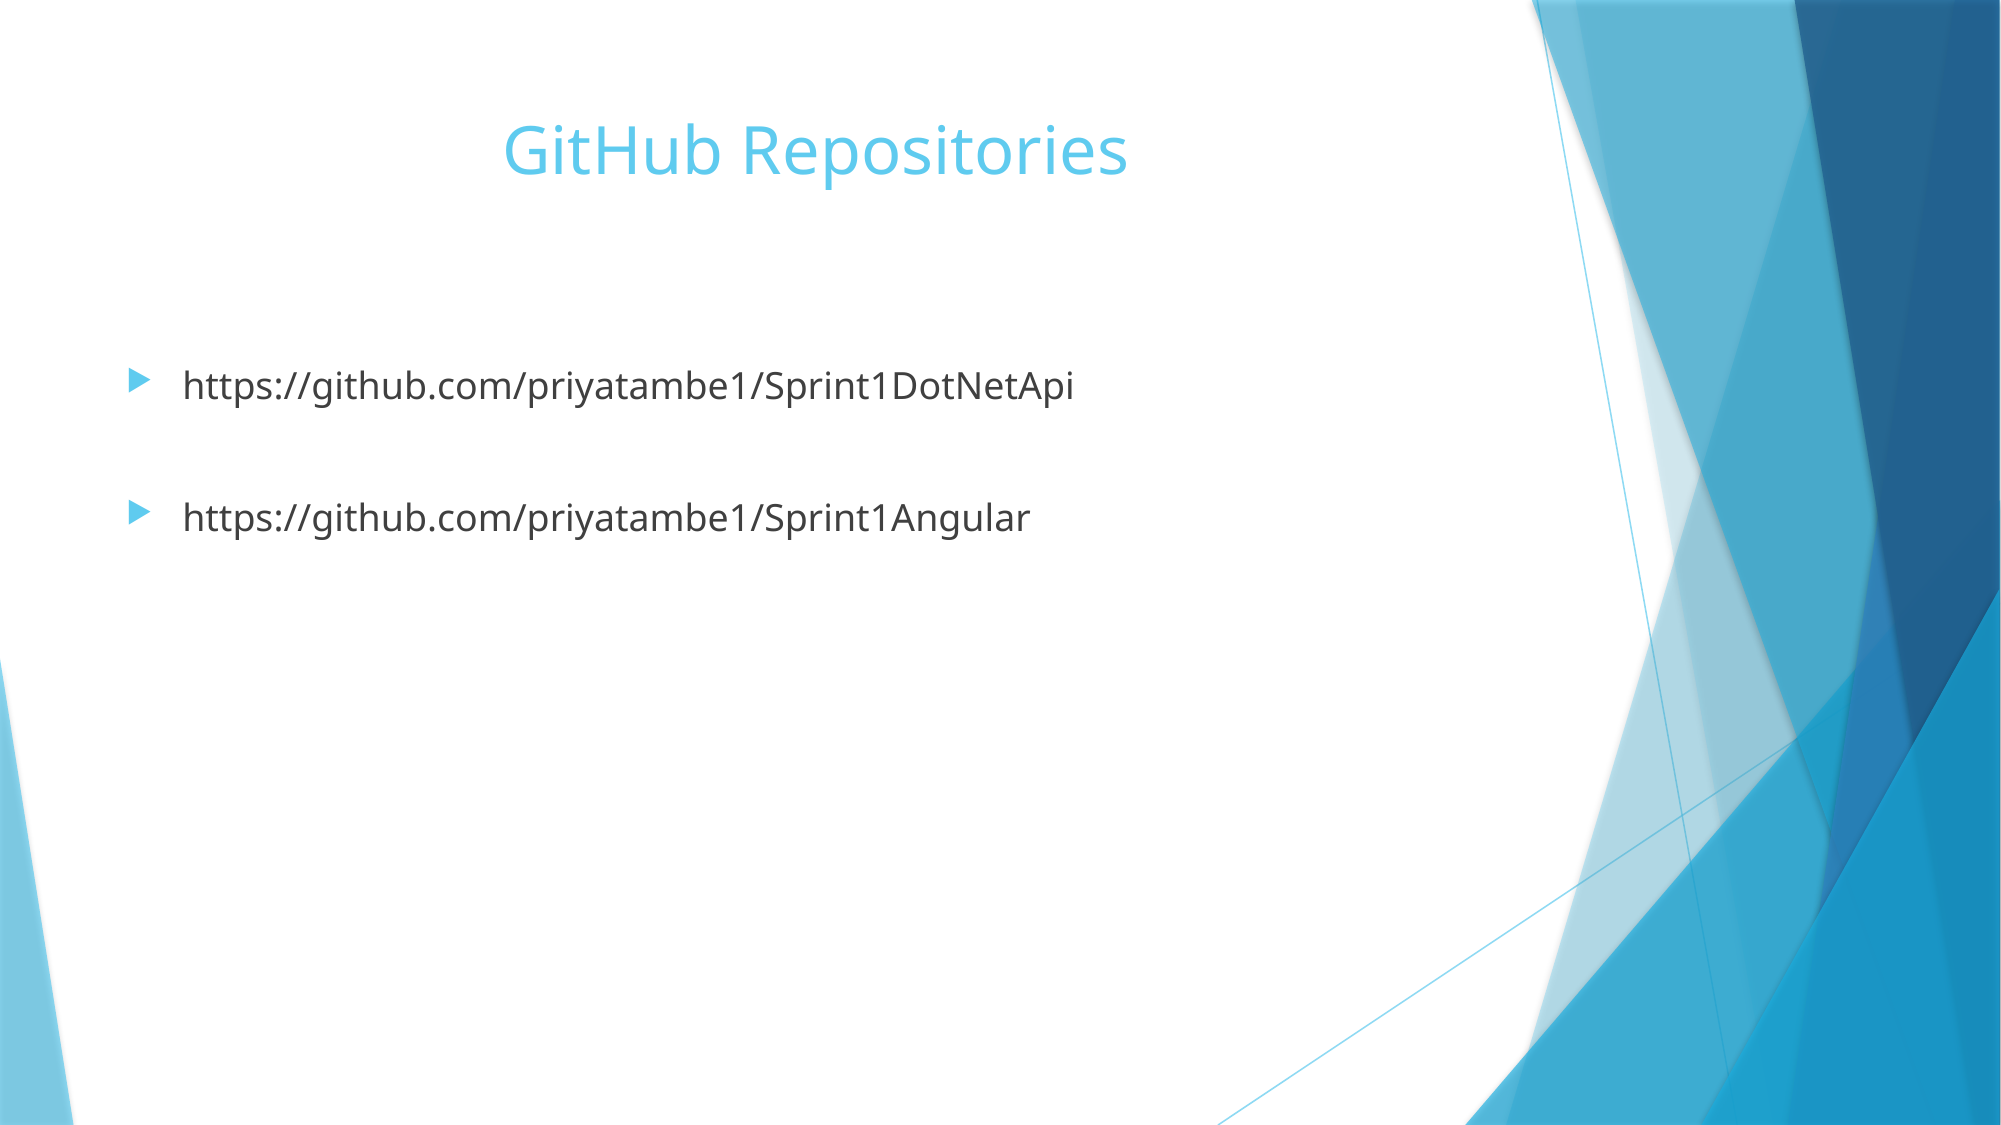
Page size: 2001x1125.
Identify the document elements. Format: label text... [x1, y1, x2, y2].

list https://github.com/priyatambe1/Sprint1DotNetApi https://github.com/priyatambe1/Sprint1Angular [111, 354, 1522, 992]
title GitHub Repositories [111, 99, 1522, 317]
